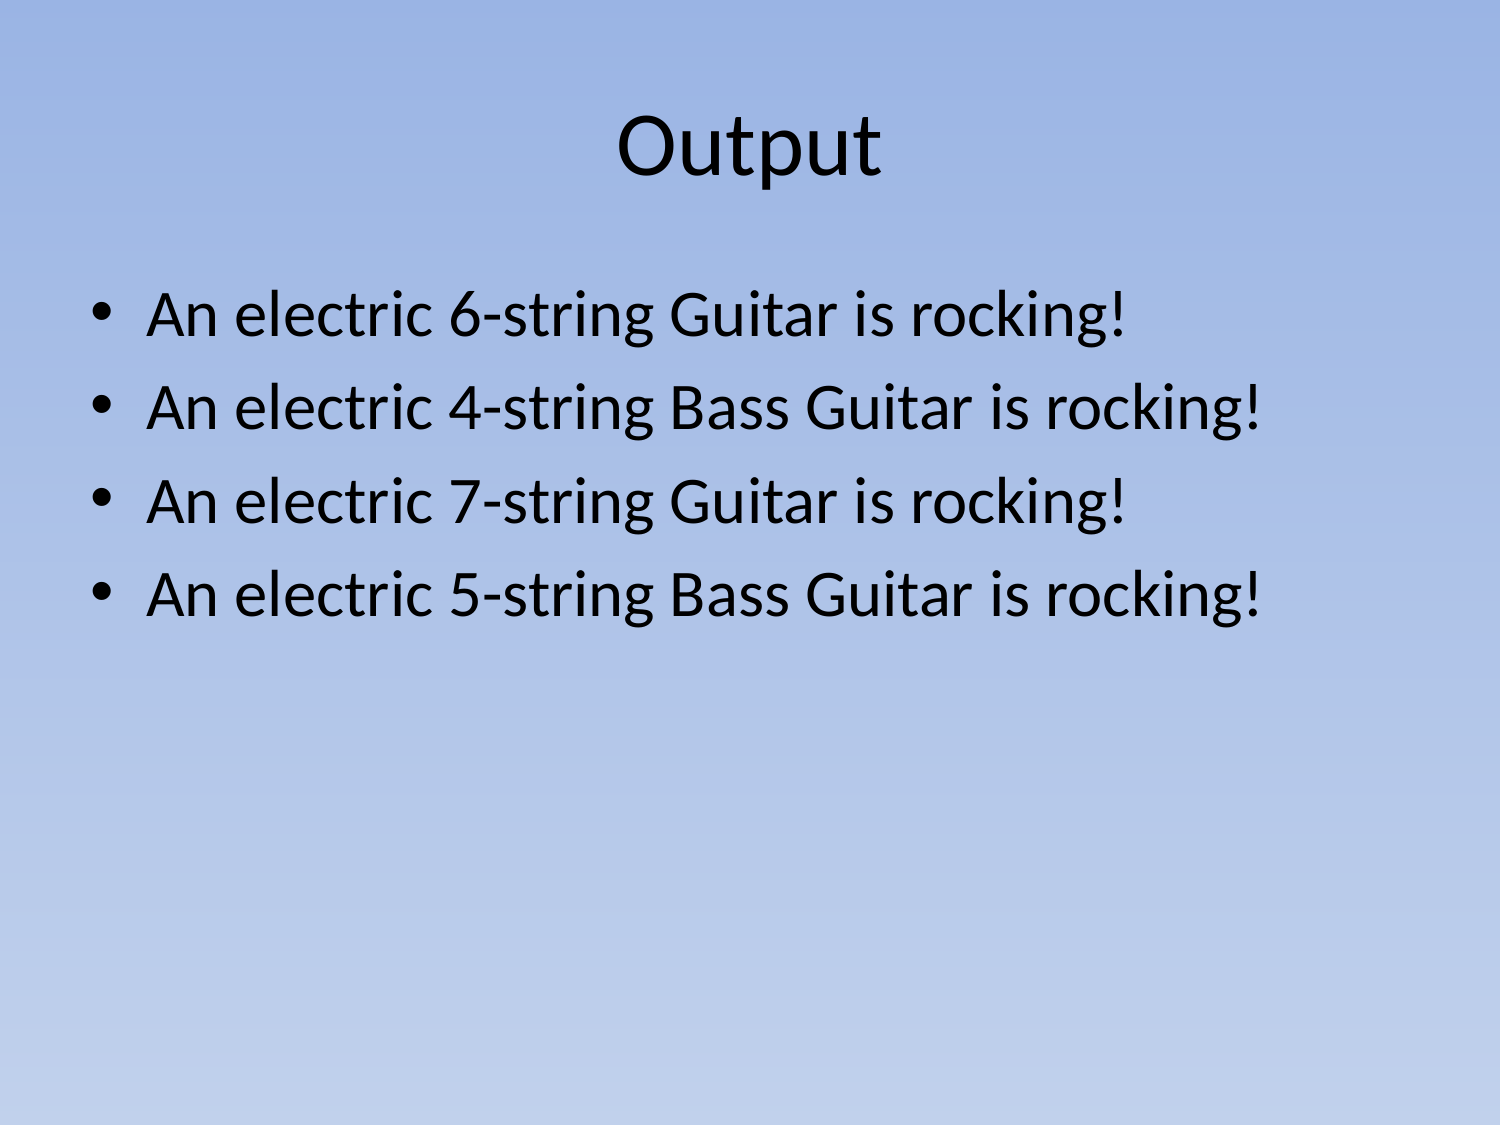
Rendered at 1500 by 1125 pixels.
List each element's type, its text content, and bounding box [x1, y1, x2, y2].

list An electric 6-string Guitar is rocking! An electric 4-string Bass Guitar is rocking! An electric 7-string Guitar is rocking! An electric 5-string Bass Guitar is rocking! [75, 262, 1425, 1005]
title Output [75, 45, 1425, 233]
